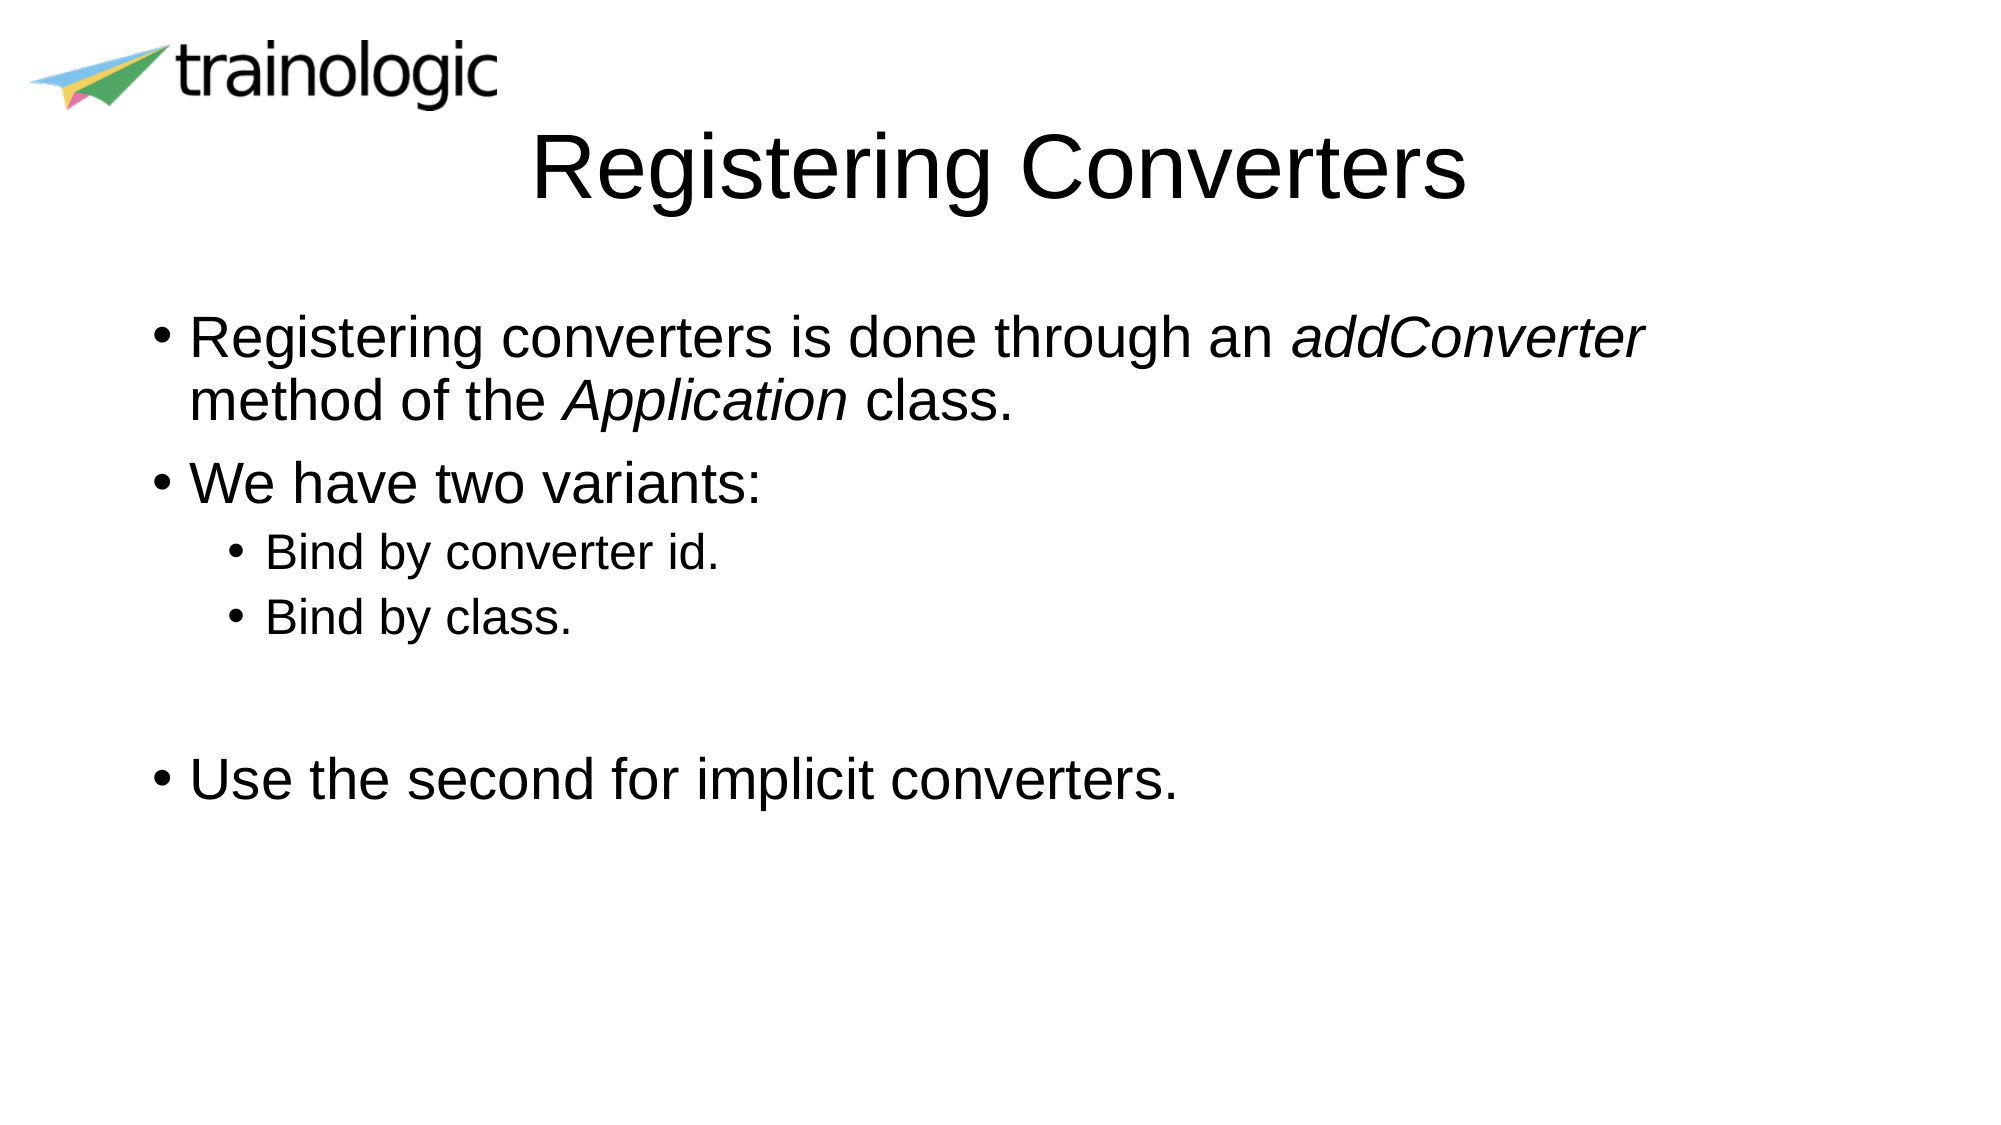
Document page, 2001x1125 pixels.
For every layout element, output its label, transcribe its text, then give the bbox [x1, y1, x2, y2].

picture [30, 40, 497, 111]
list Registering converters is done through an addConverter method of the Application class. We have two variants: Bind by converter id. Bind by class. Use the second for implicit converters. [137, 299, 1863, 1014]
title Registering Converters [137, 59, 1863, 278]
